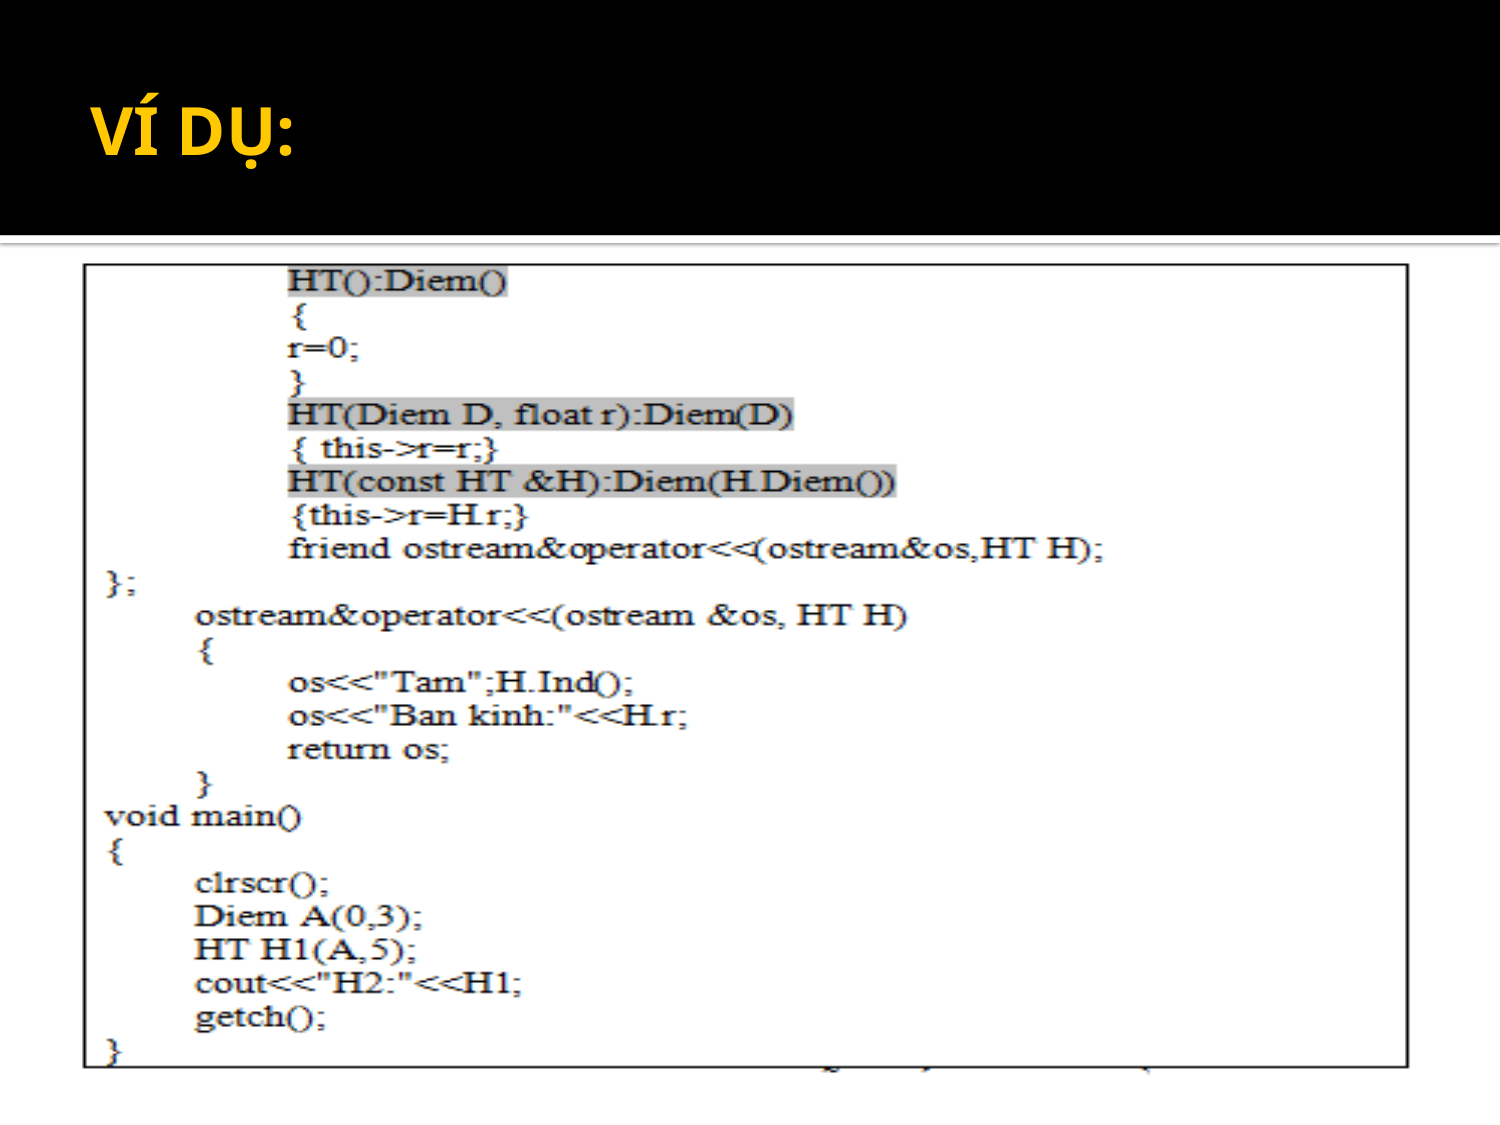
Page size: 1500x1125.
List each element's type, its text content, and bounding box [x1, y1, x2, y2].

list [74, 262, 1425, 1075]
title VÍ DỤ: [75, 25, 1425, 231]
